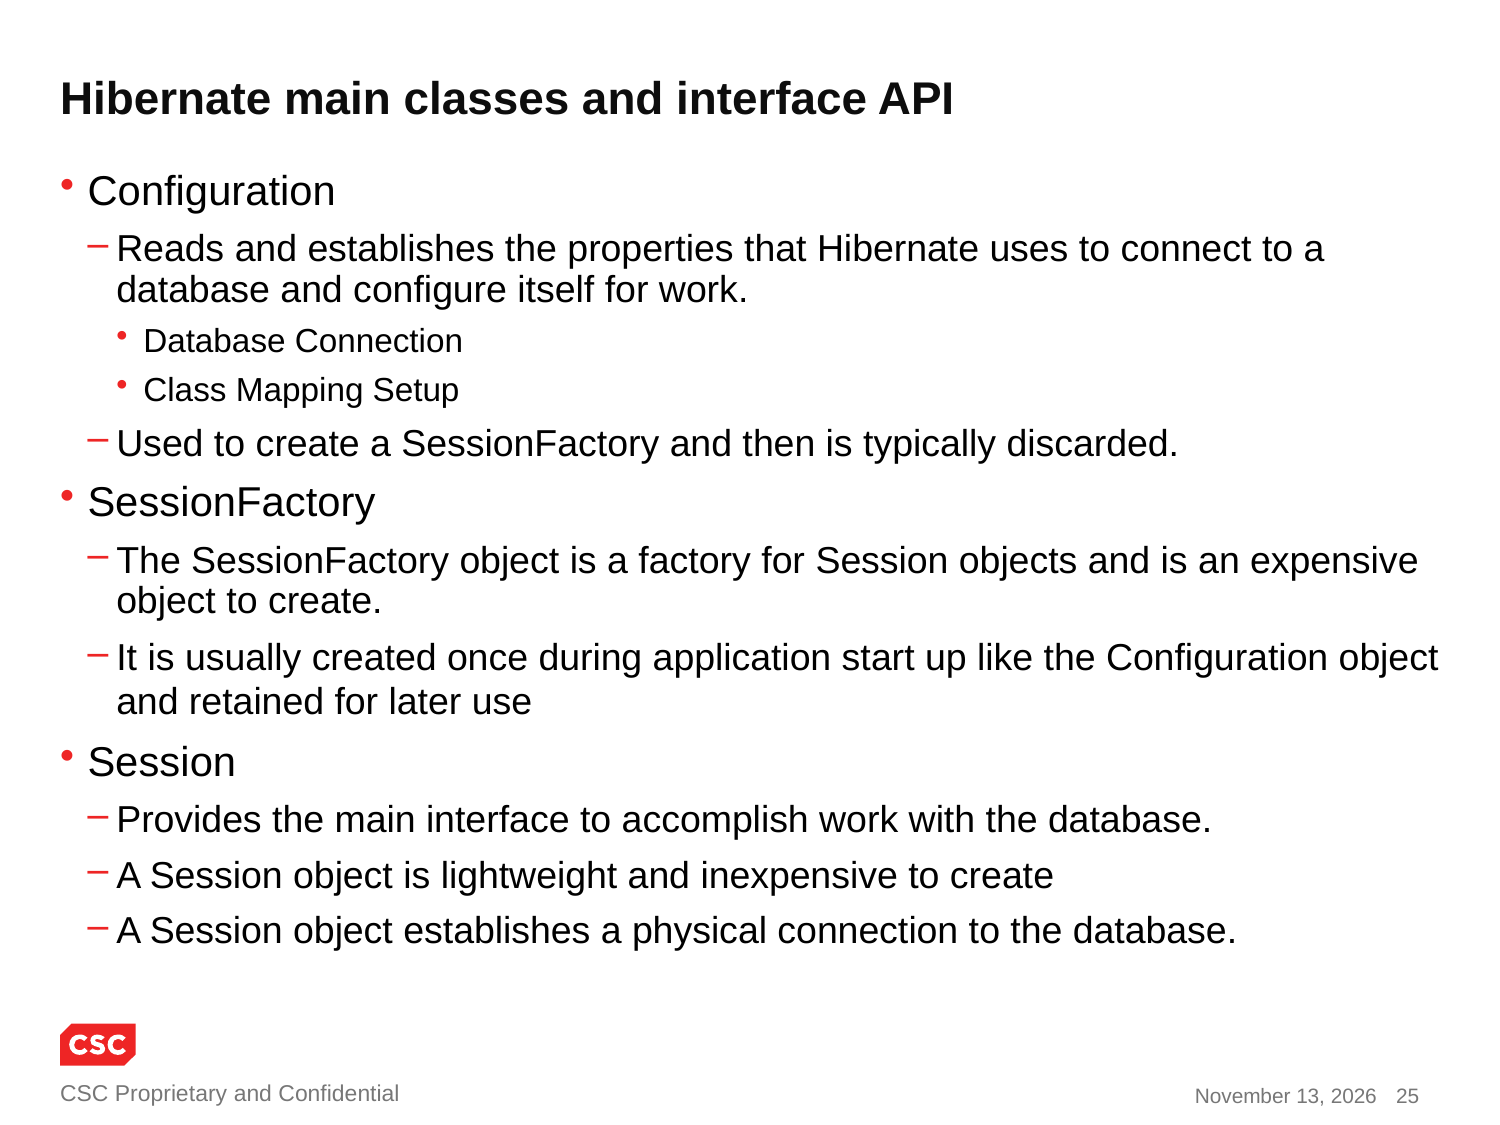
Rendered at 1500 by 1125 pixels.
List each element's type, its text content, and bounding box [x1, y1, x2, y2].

list Configuration Reads and establishes the properties that Hibernate uses to connect to a database and configure itself for work. Database Connection Class Mapping Setup Used to create a SessionFactory and then is typically discarded. SessionFactory The SessionFactory object is a factory for Session objects and is an expensive object to create. It is usually created once during application start up like the Configuration object and retained for later use Session Provides the main interface to accomplish work with the database. A Session object is lightweight and inexpensive to create A Session object establishes a physical connection to the database. [60, 169, 1448, 1104]
title Hibernate main classes and interface API [60, 75, 1440, 169]
